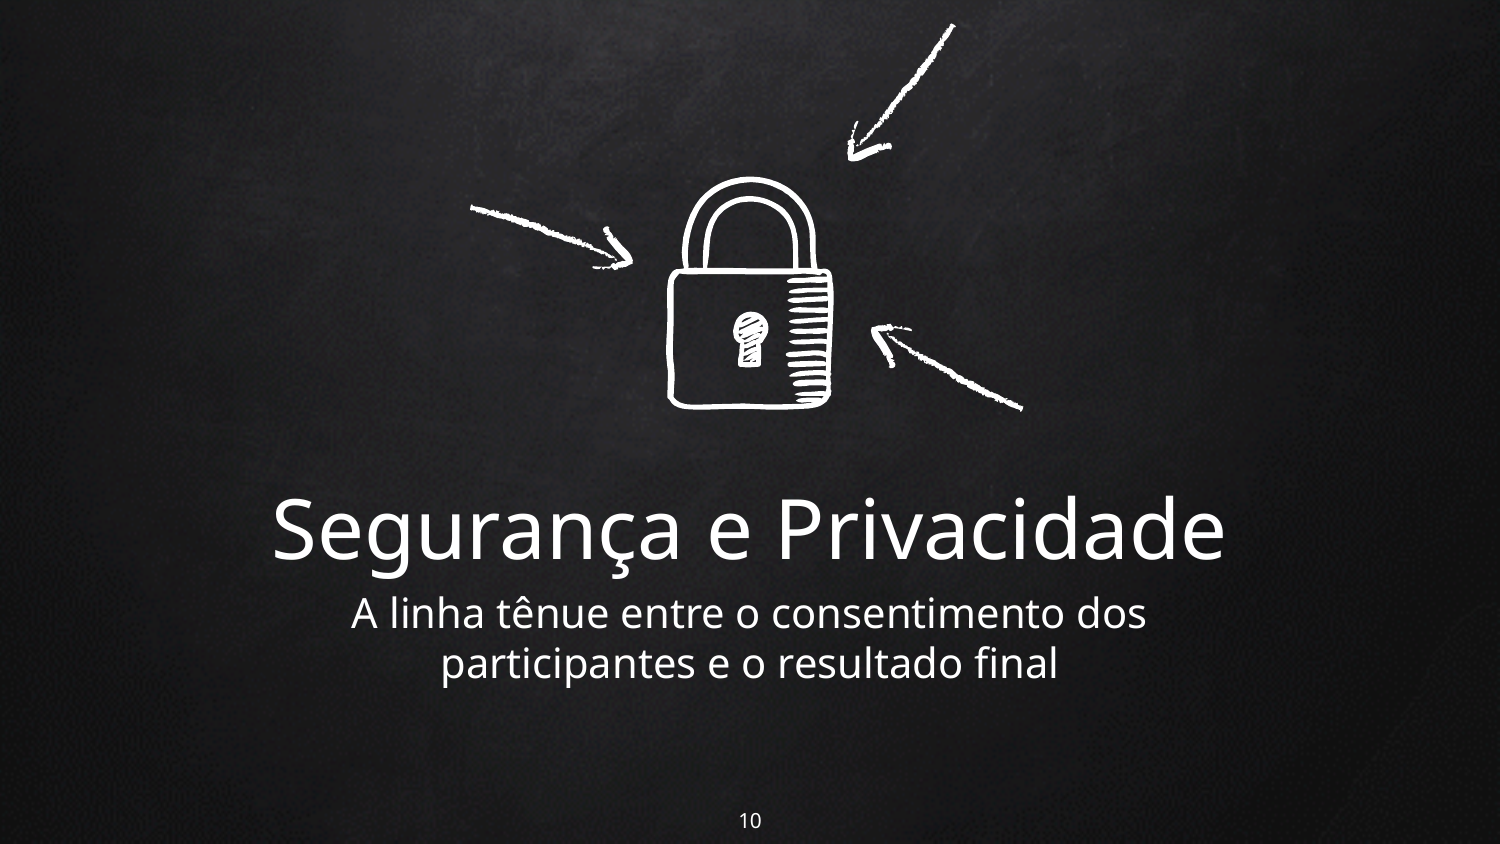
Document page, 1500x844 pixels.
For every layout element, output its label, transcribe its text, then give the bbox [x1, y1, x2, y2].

subtitle A linha tênue entre o consentimento dos participantes e o resultado final [328, 572, 1172, 701]
picture [0, 0, 1500, 844]
slide_number ‹#› [705, 792, 795, 844]
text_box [467, 206, 641, 252]
title Segurança e Privacidade [112, 461, 1388, 600]
text_box [666, 176, 834, 410]
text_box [857, 351, 1030, 397]
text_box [820, 74, 993, 120]
